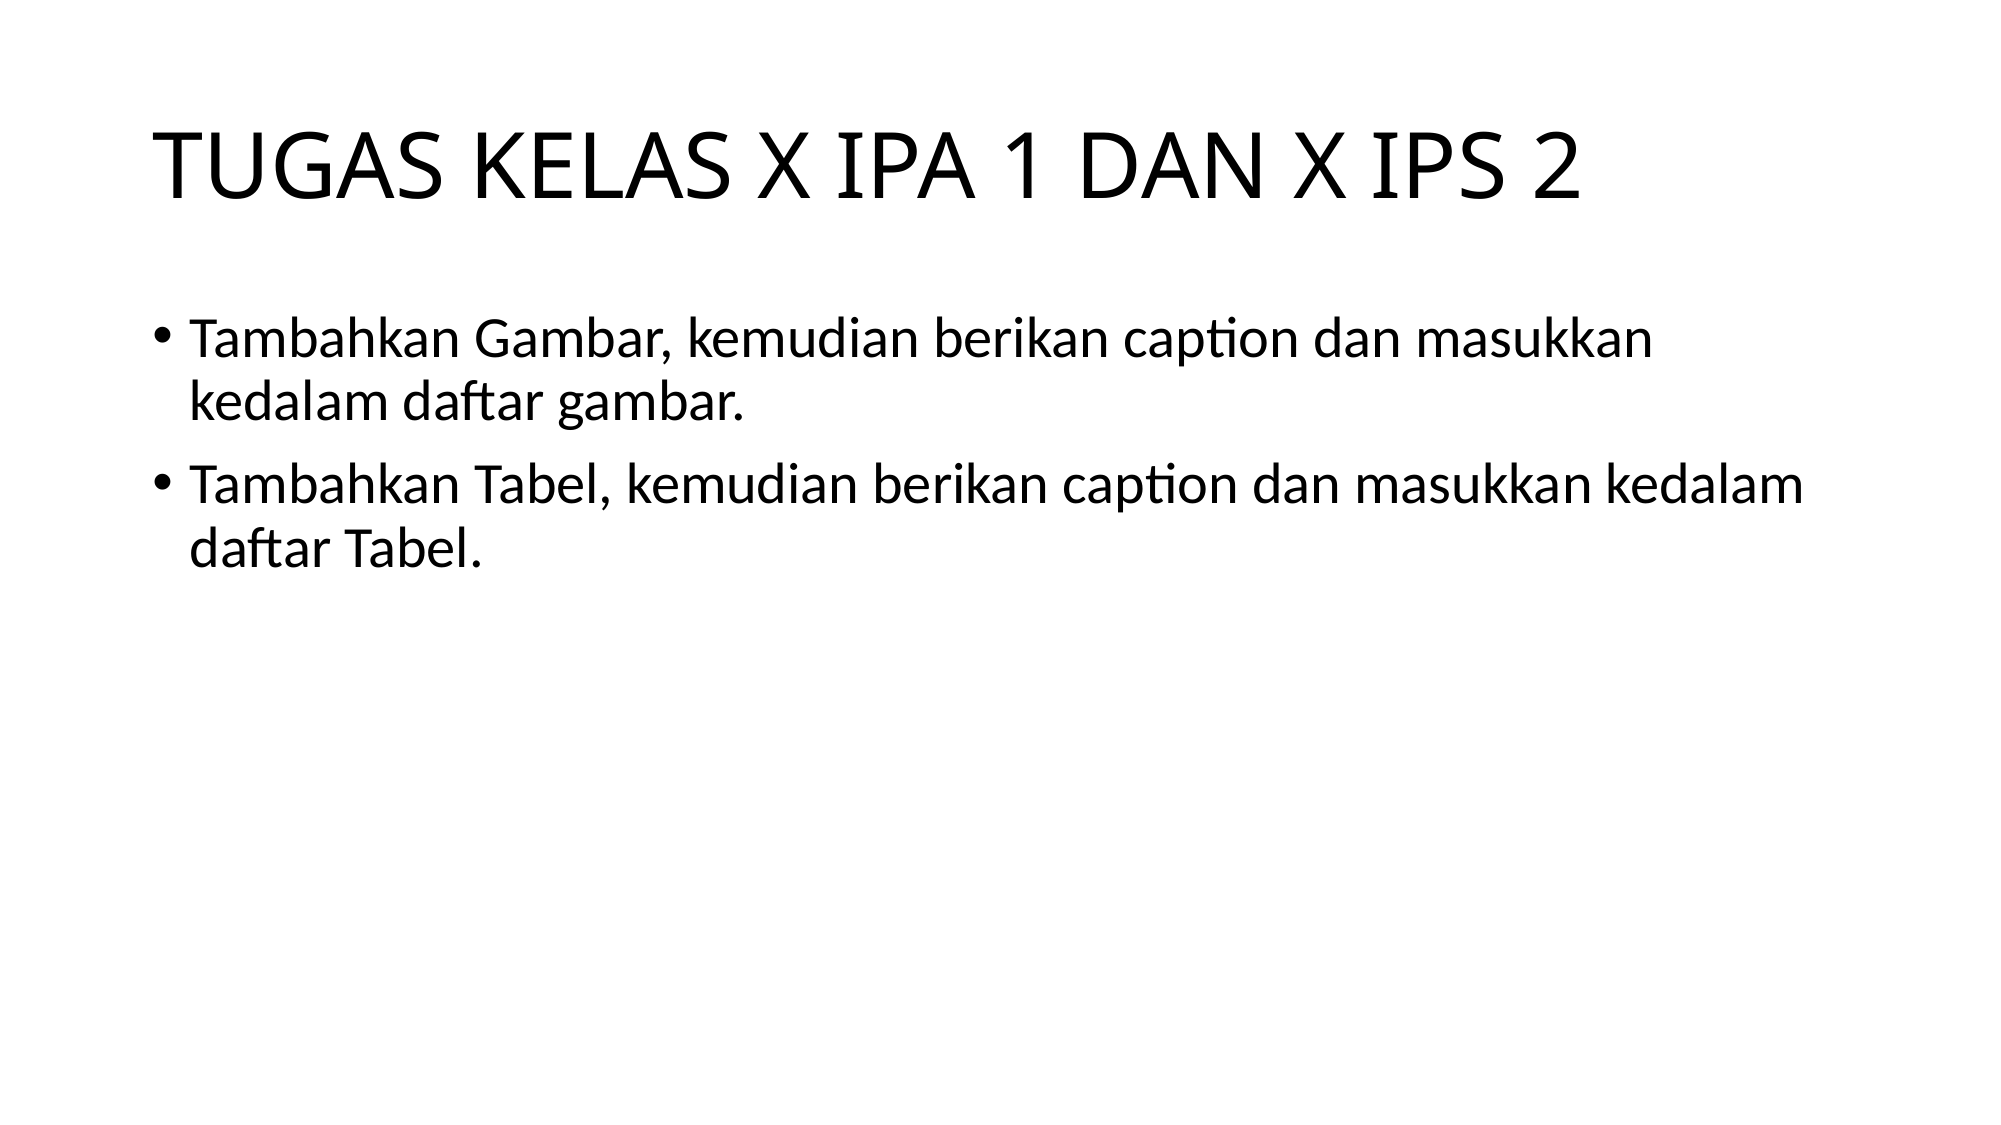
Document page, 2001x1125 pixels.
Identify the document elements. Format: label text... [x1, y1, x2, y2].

title TUGAS KELAS X IPA 1 DAN X IPS 2 [137, 59, 1863, 278]
list Tambahkan Gambar, kemudian berikan caption dan masukkan kedalam daftar gambar. Tambahkan Tabel, kemudian berikan caption dan masukkan kedalam daftar Tabel. [137, 299, 1863, 1014]
